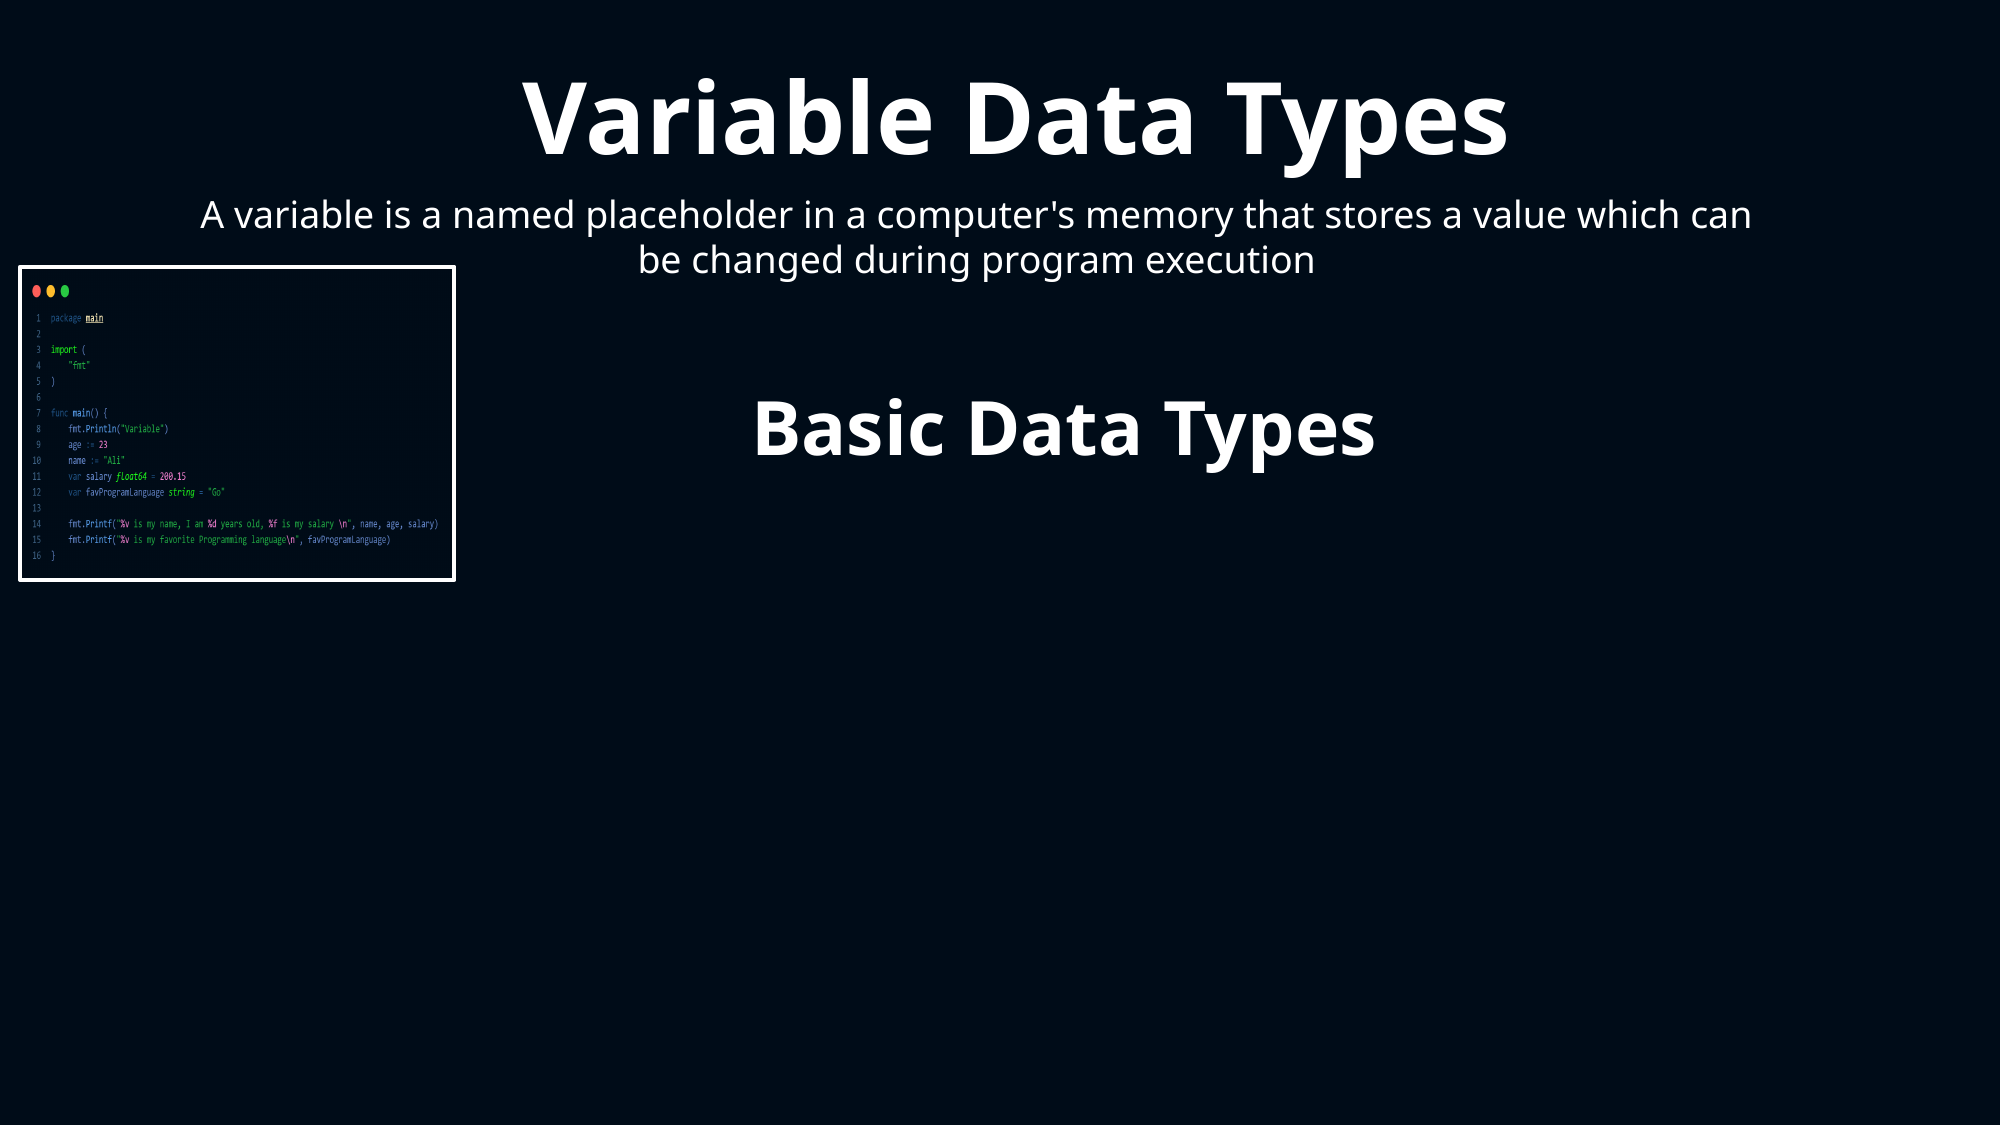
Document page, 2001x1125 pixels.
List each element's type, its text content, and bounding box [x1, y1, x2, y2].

picture [21, 268, 453, 579]
text_box Variable Data Types [452, 47, 1582, 182]
text_box A variable is a named placeholder in a computer's memory that stores a value which can be changed during program execution [169, 183, 1785, 289]
text_box Basic Data Types [736, 372, 1412, 478]
